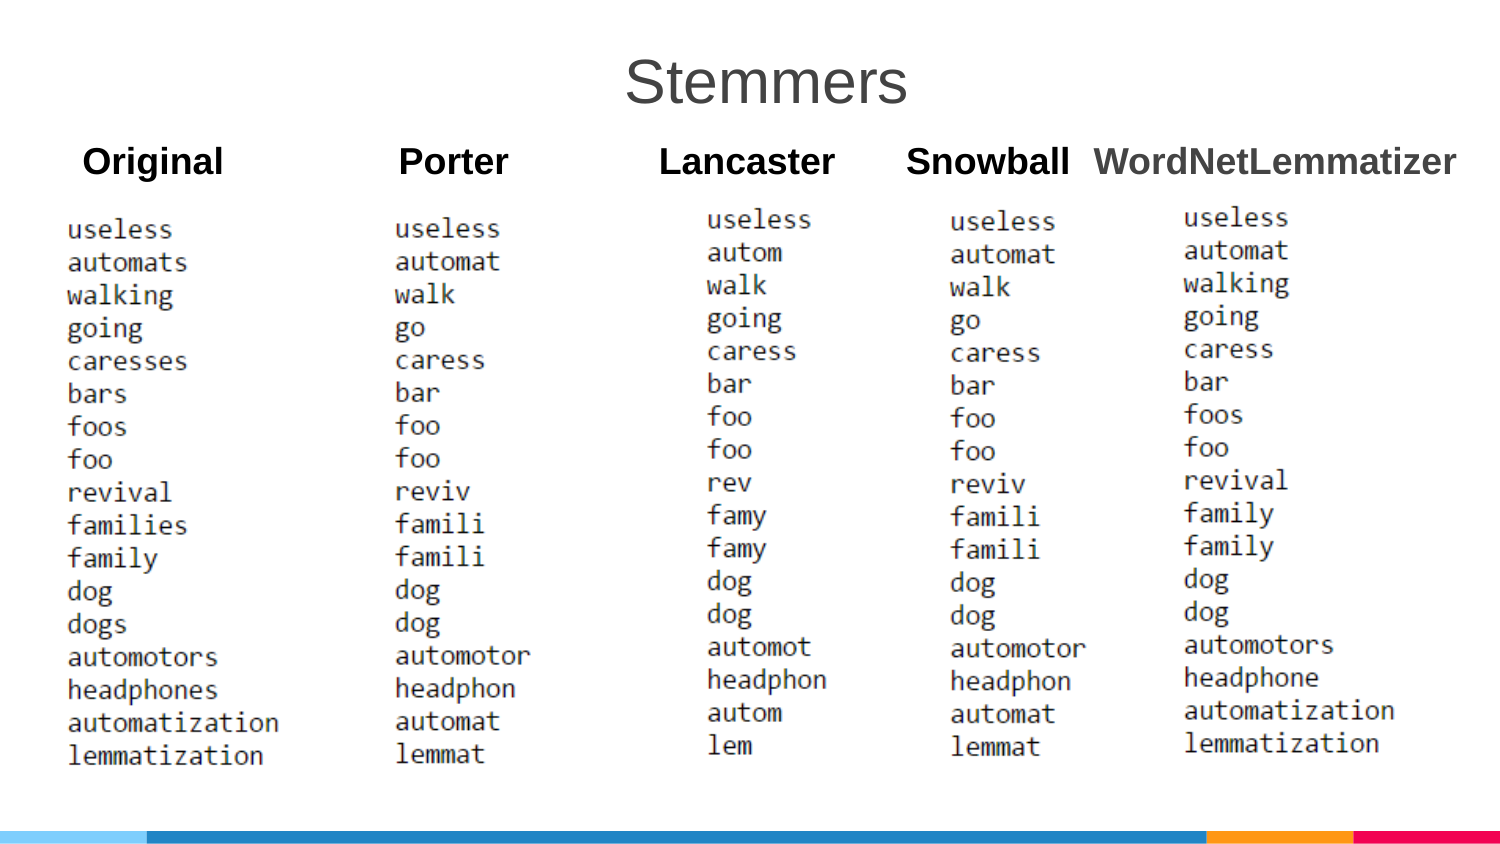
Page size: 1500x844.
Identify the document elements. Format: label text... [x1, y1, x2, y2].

text_box Snowball [890, 122, 1078, 176]
picture [57, 209, 304, 787]
text_box Stemmers [199, 26, 1335, 139]
text_box WordNetLemmatizer [1078, 122, 1500, 176]
text_box Porter [383, 122, 564, 176]
picture [691, 199, 843, 772]
picture [1174, 197, 1404, 774]
picture [935, 200, 1107, 778]
picture [372, 205, 542, 791]
text_box Lancaster [643, 122, 873, 176]
text_box Original [67, 122, 248, 176]
